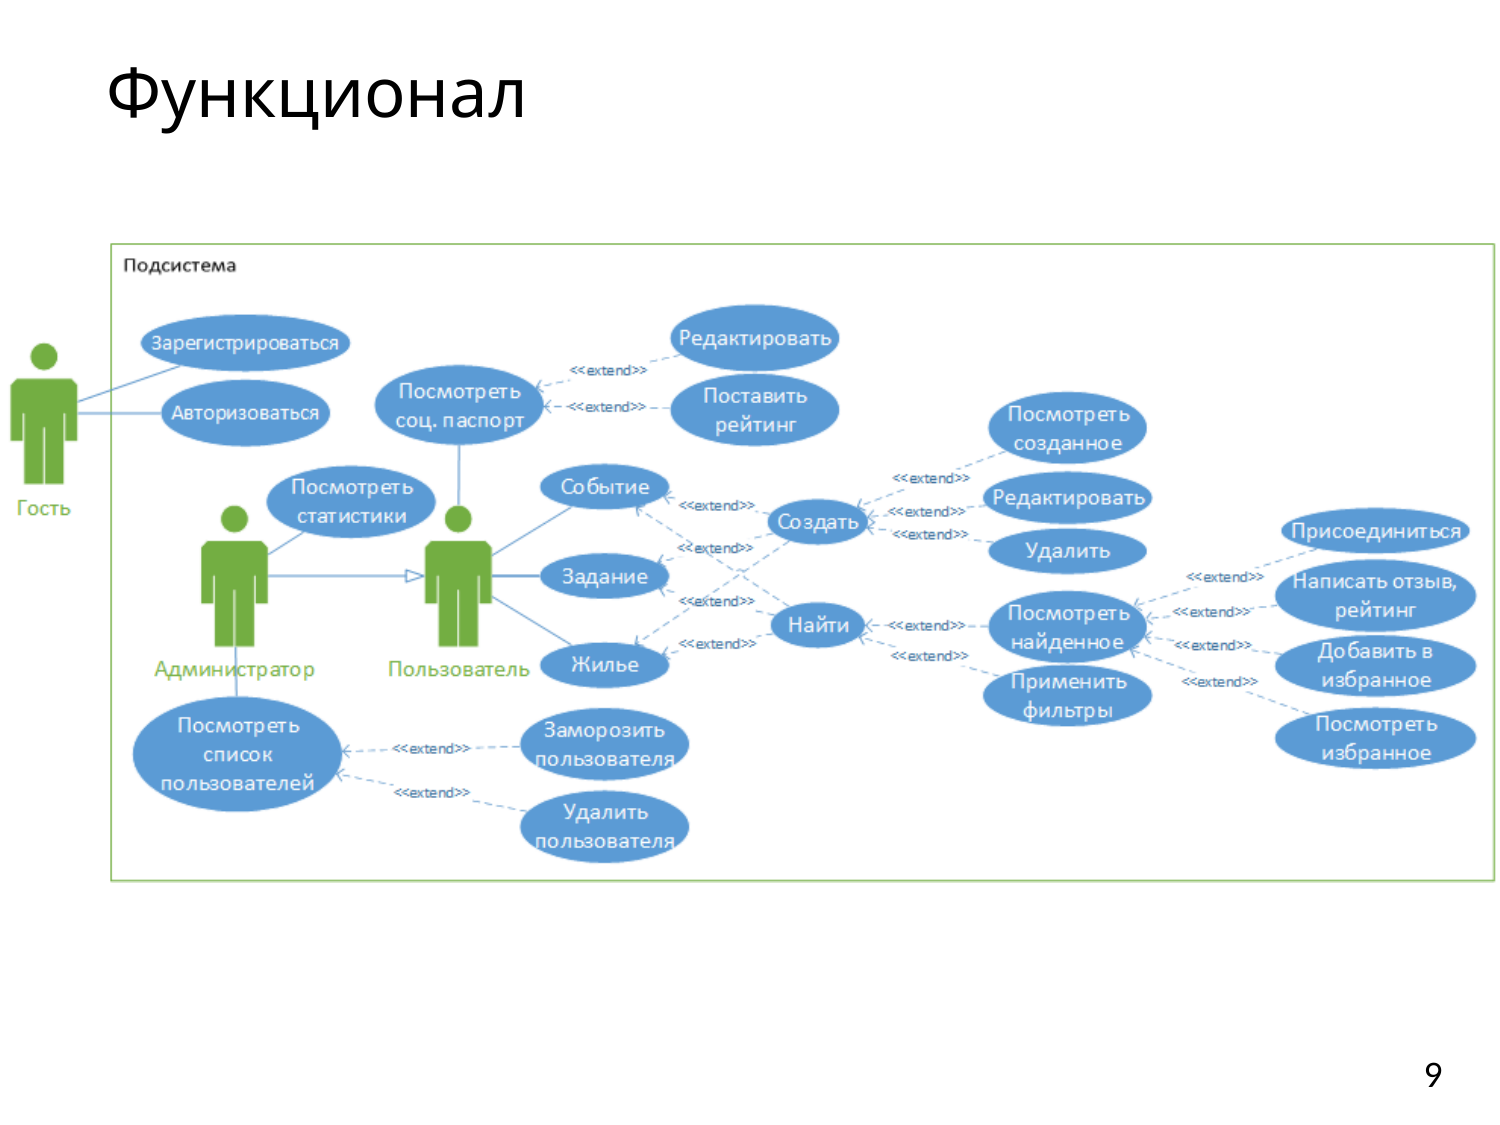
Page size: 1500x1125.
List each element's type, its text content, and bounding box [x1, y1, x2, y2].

title Функционал [98, 1, 1500, 190]
slide_number 9 [1389, 1041, 1451, 1104]
picture [0, 242, 1500, 883]
